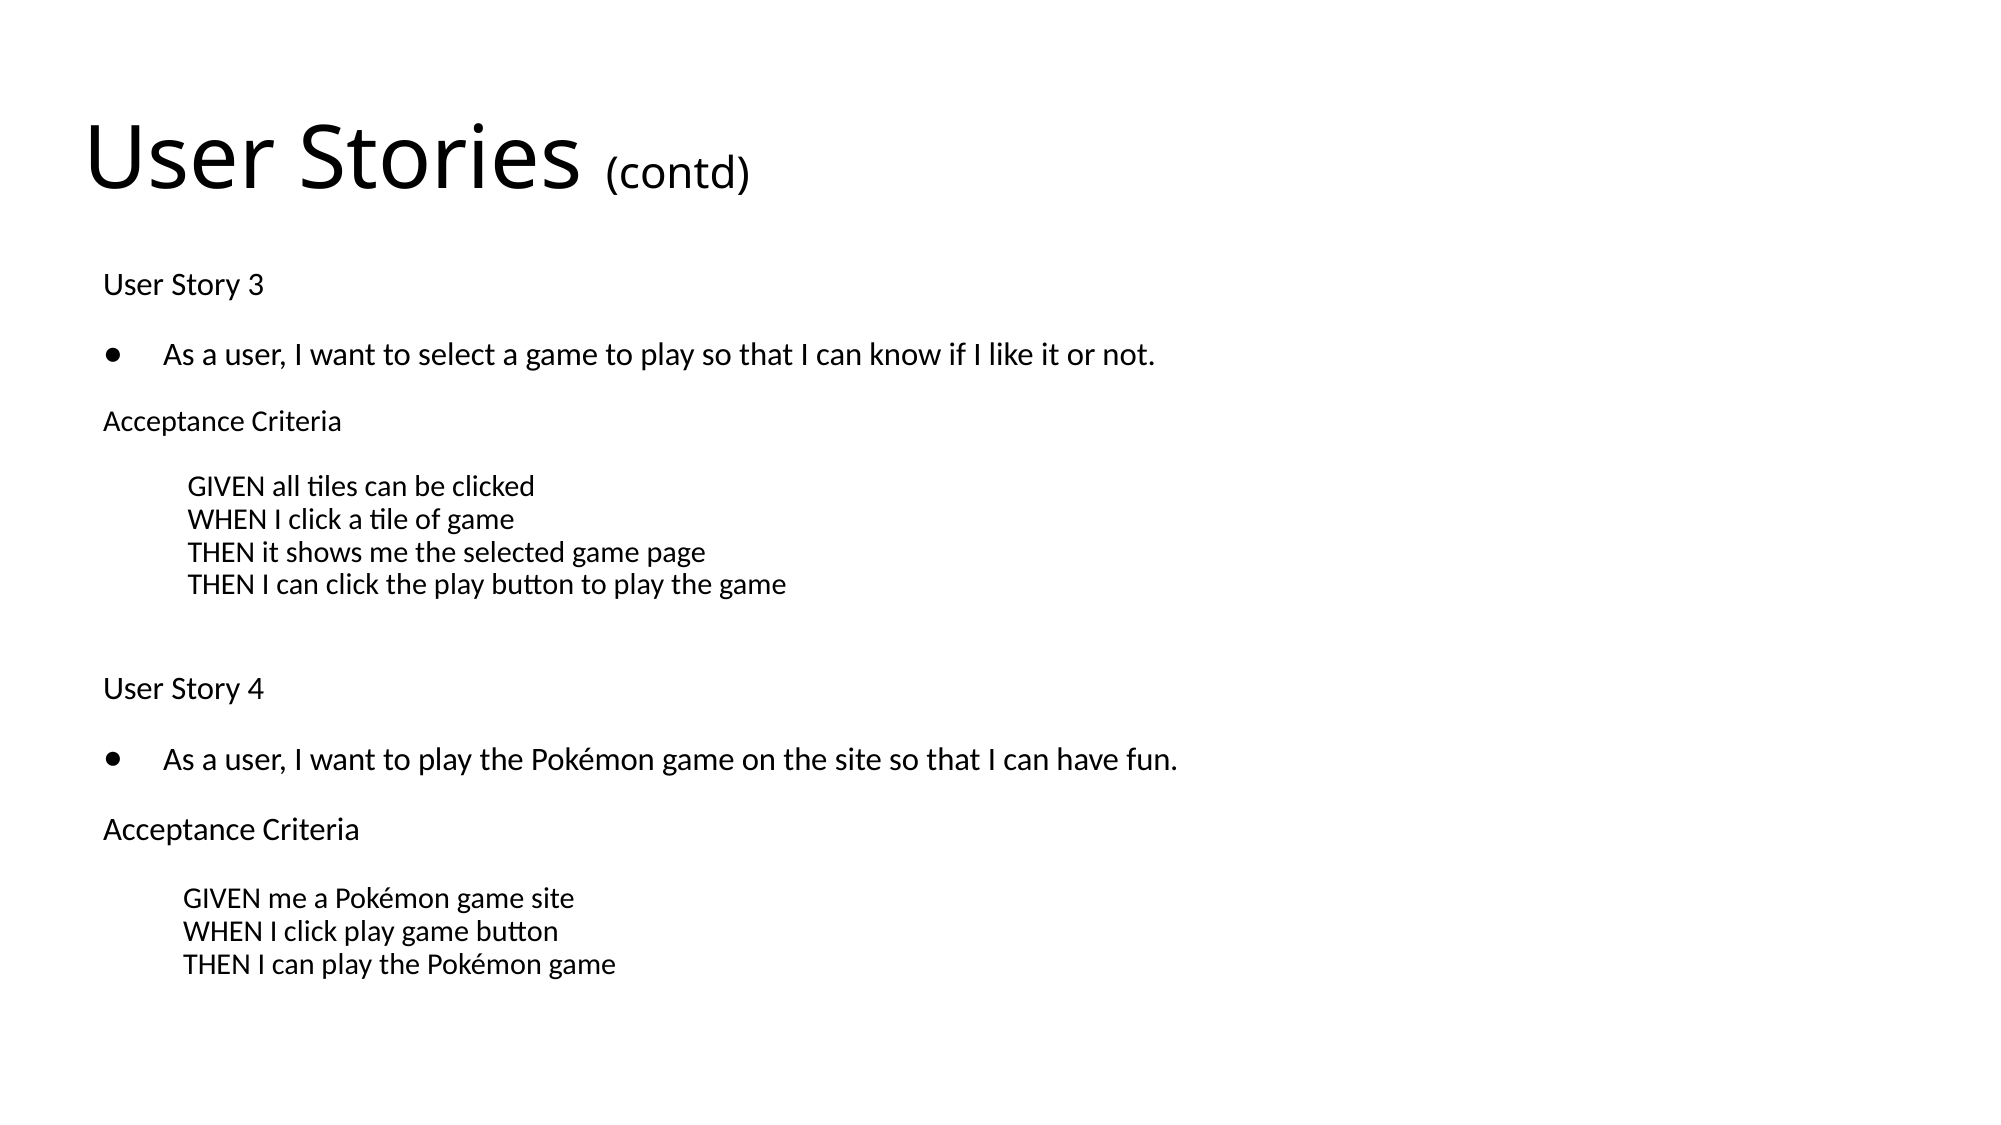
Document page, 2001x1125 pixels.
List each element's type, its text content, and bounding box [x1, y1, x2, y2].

title User Stories (contd) [68, 97, 1932, 223]
list User Story 3 As a user, I want to select a game to play so that I can know if I like it or not. Acceptance Criteria GIVEN all tiles can be clicked WHEN I click a tile of game THEN it shows me the selected game page THEN I can click the play button to play the game User Story 4 As a user, I want to play the Pokémon game on the site so that I can have fun. Acceptance Criteria GIVEN me a Pokémon game site WHEN I click play game button THEN I can play the Pokémon game [68, 252, 1932, 1000]
